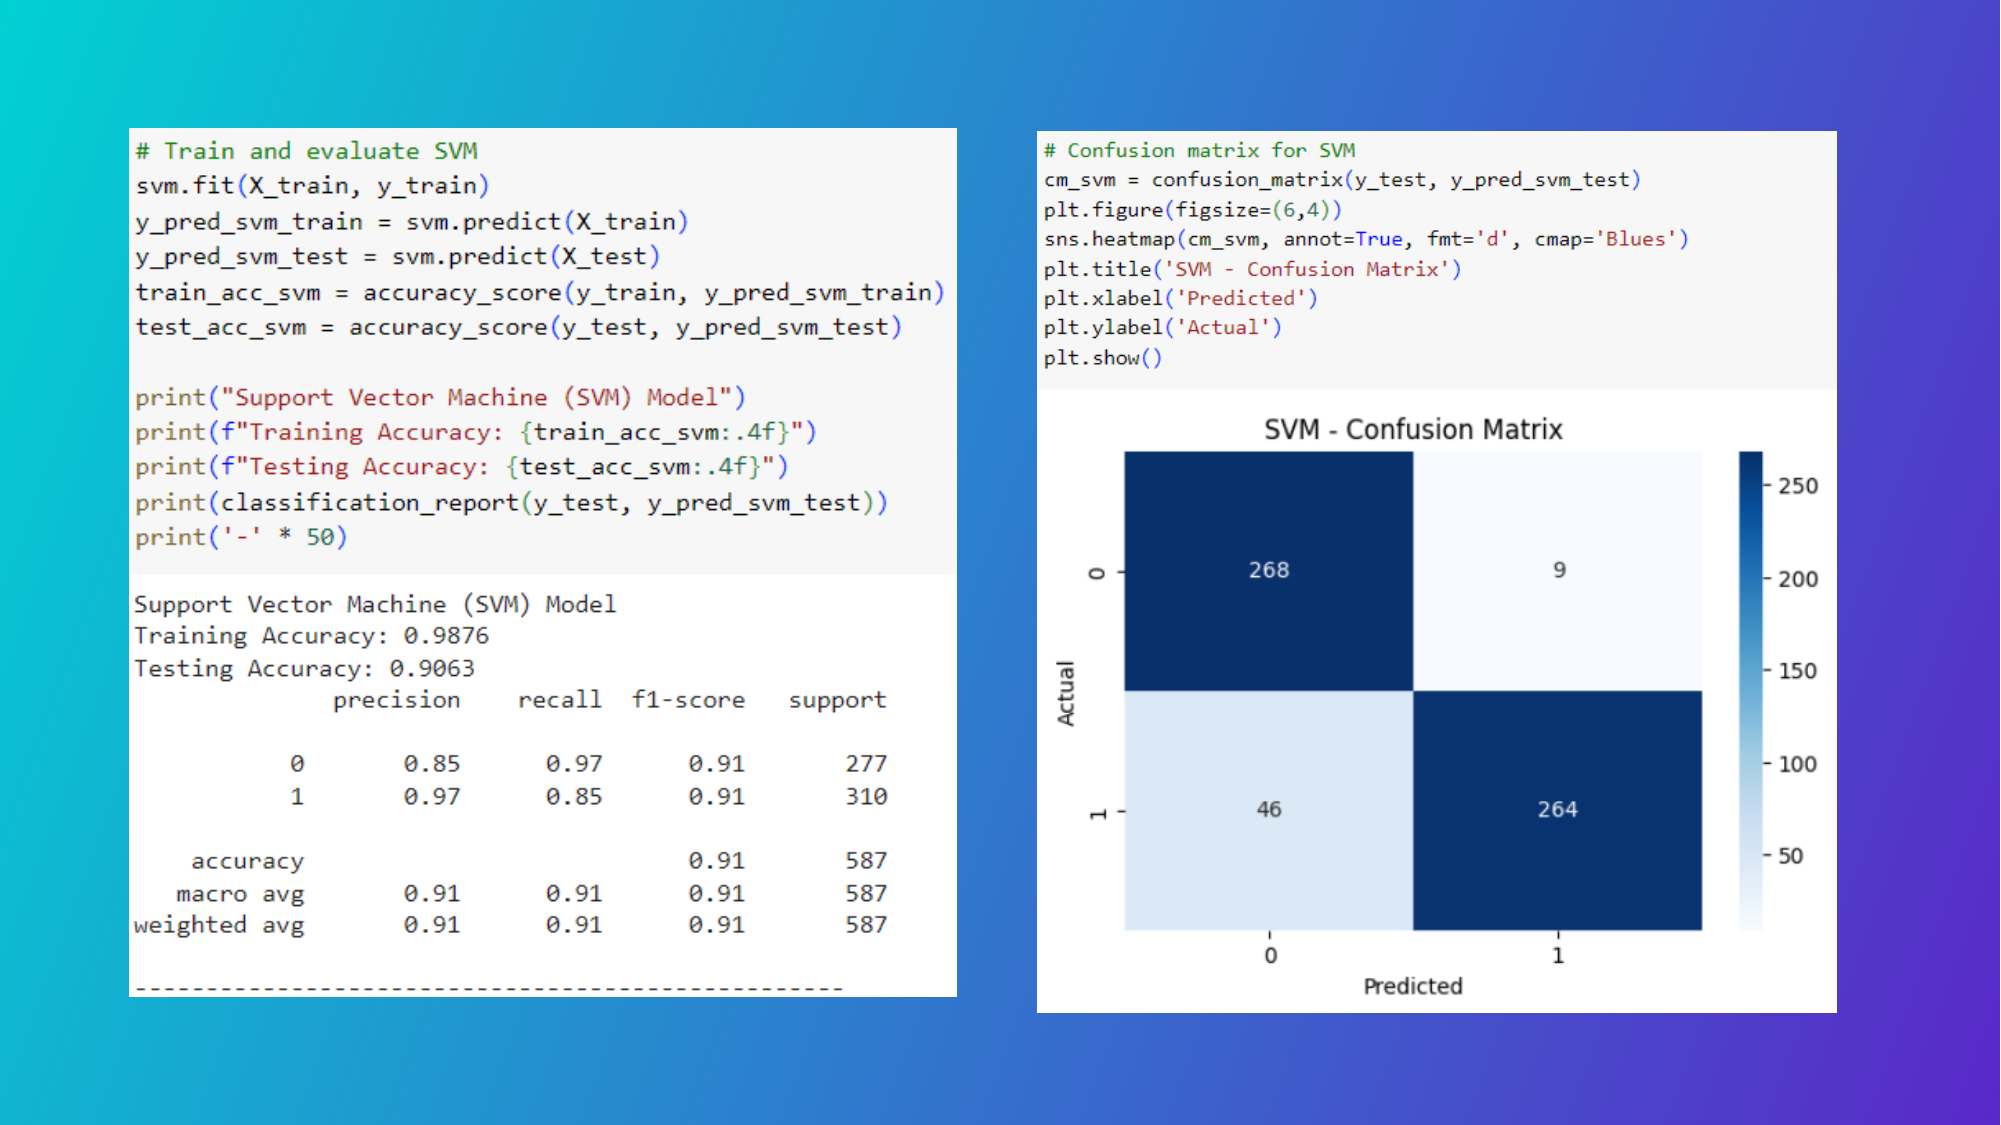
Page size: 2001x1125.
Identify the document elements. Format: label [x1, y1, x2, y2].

picture [129, 128, 957, 997]
picture [1037, 131, 1837, 1013]
